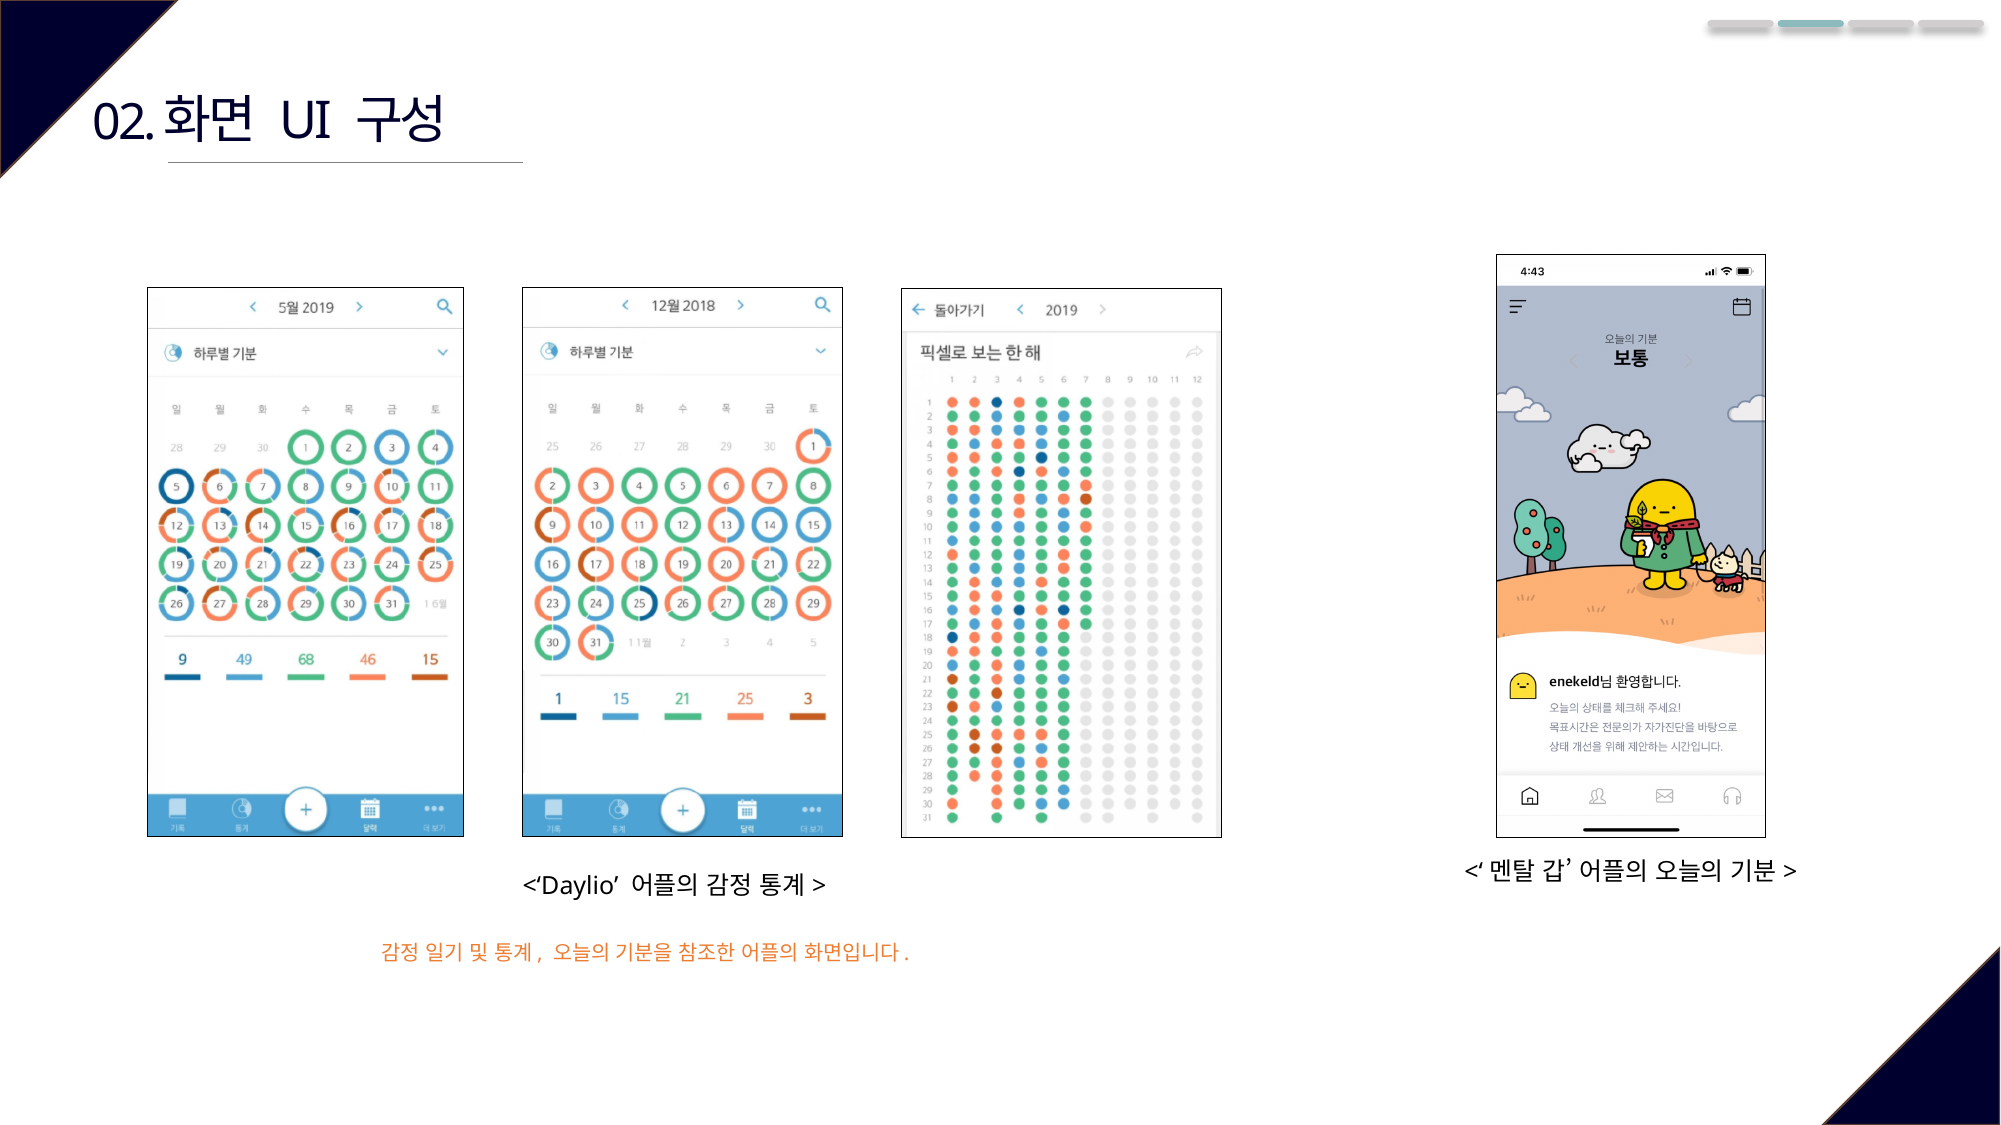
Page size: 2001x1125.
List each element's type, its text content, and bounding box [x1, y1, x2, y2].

text_box 02. [78, 81, 148, 157]
picture [522, 287, 843, 838]
picture [1496, 254, 1766, 838]
text_box <‘Daylio’ 어플의 감정 통계> [507, 861, 842, 907]
text_box 감정 일기 및 통계, 오늘의 기분을 참조한 어플의 화면입니다. [367, 931, 925, 972]
text_box <‘멘탈 갑’ 어플의 오늘의 기분> [1449, 848, 1812, 893]
text_box 화면 UI 구성 [148, 79, 463, 157]
picture [147, 287, 464, 838]
picture [901, 288, 1222, 838]
